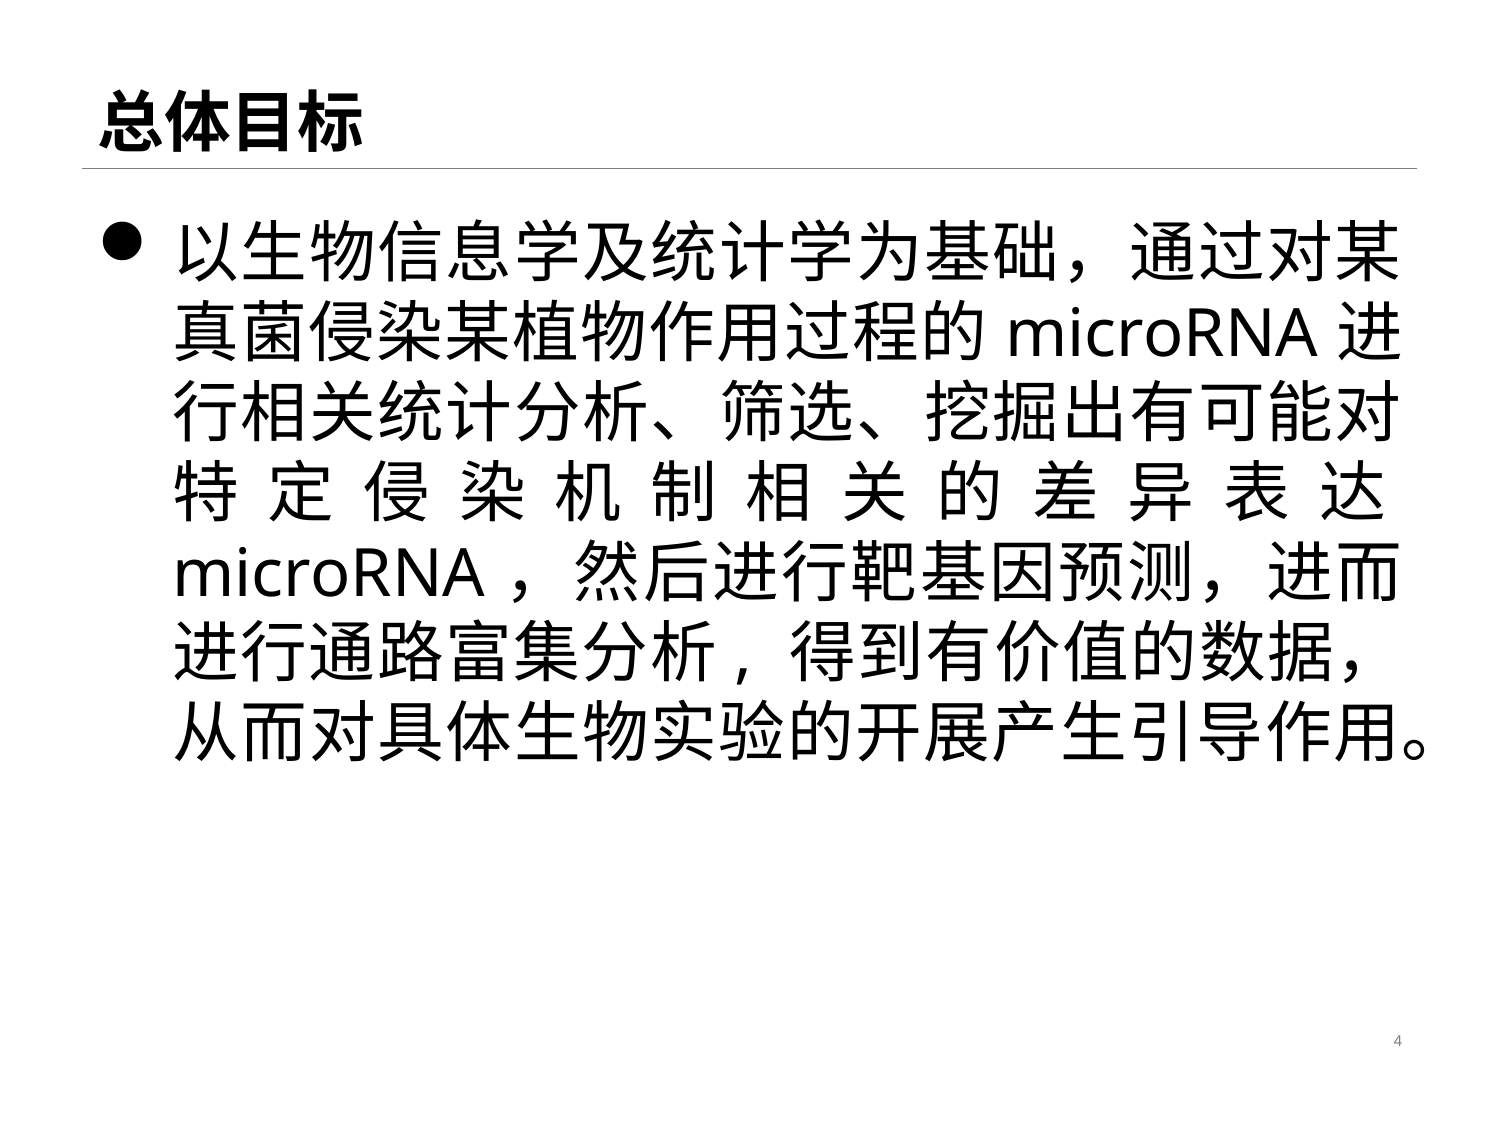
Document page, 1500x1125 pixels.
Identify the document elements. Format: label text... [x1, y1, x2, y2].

title 总体目标 [82, 0, 1418, 169]
text_box 以生物信息学及统计学为基础，通过对某真菌侵染某植物作用过程的microRNA进行相关统计分析、筛选、挖掘出有可能对特定侵染机制相关的差异表达microRNA，然后进行靶基因预测，进而进行通路富集分析, 得到有价值的数据，从而对具体生物实验的开展产生引导作用。 [82, 202, 1418, 858]
slide_number 4 [1059, 1023, 1418, 1058]
